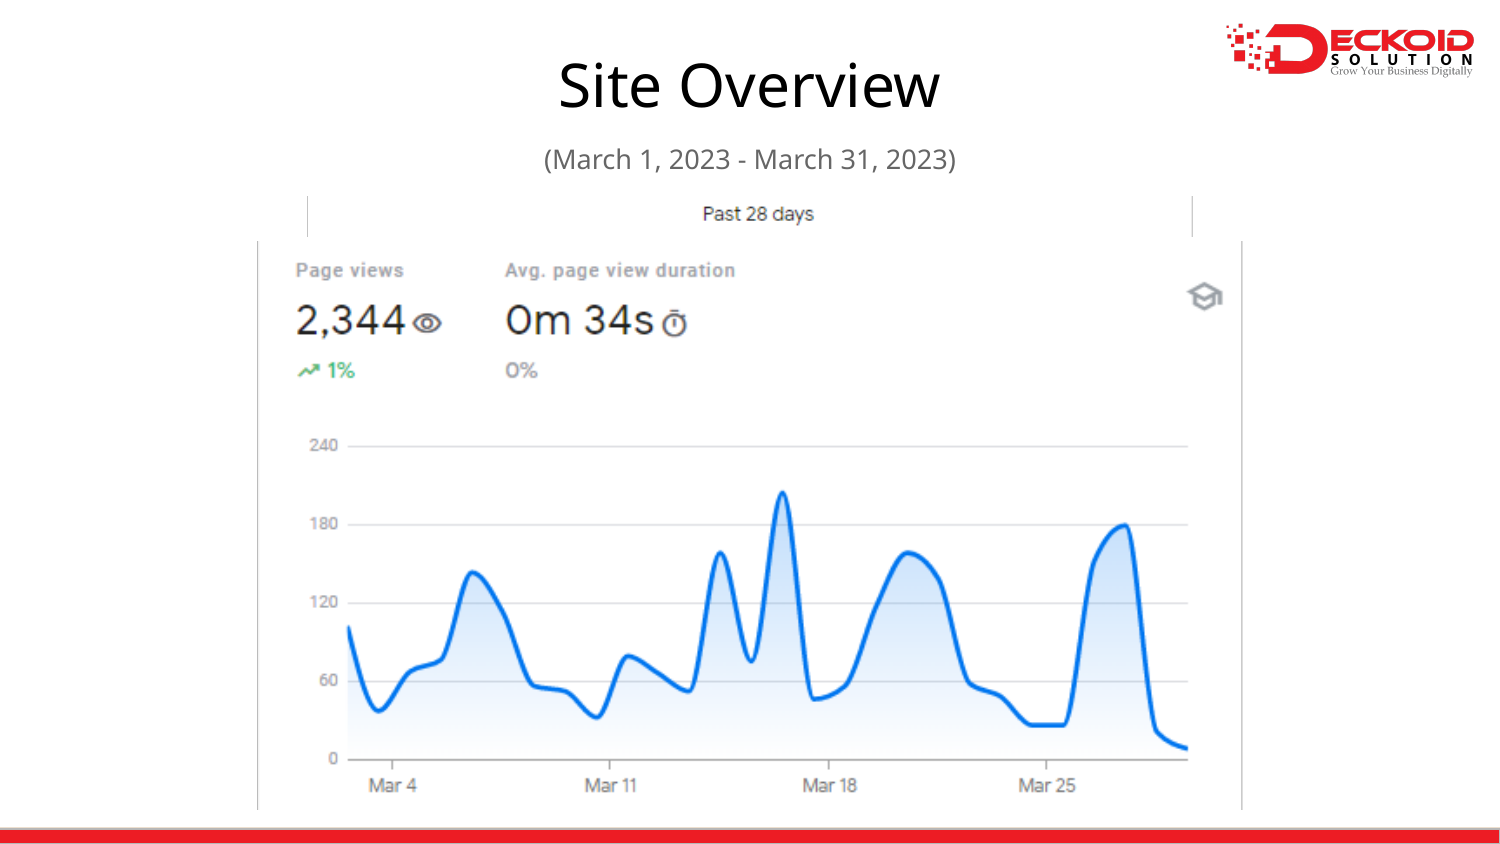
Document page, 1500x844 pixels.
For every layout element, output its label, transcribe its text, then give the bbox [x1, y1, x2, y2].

text_box [0, 829, 1500, 844]
picture [1223, 0, 1500, 103]
picture [305, 195, 1194, 237]
picture [255, 241, 1245, 811]
text_box (March 1, 2023 - March 31, 2023) [355, 127, 1144, 190]
title Site Overview [51, 31, 1449, 135]
